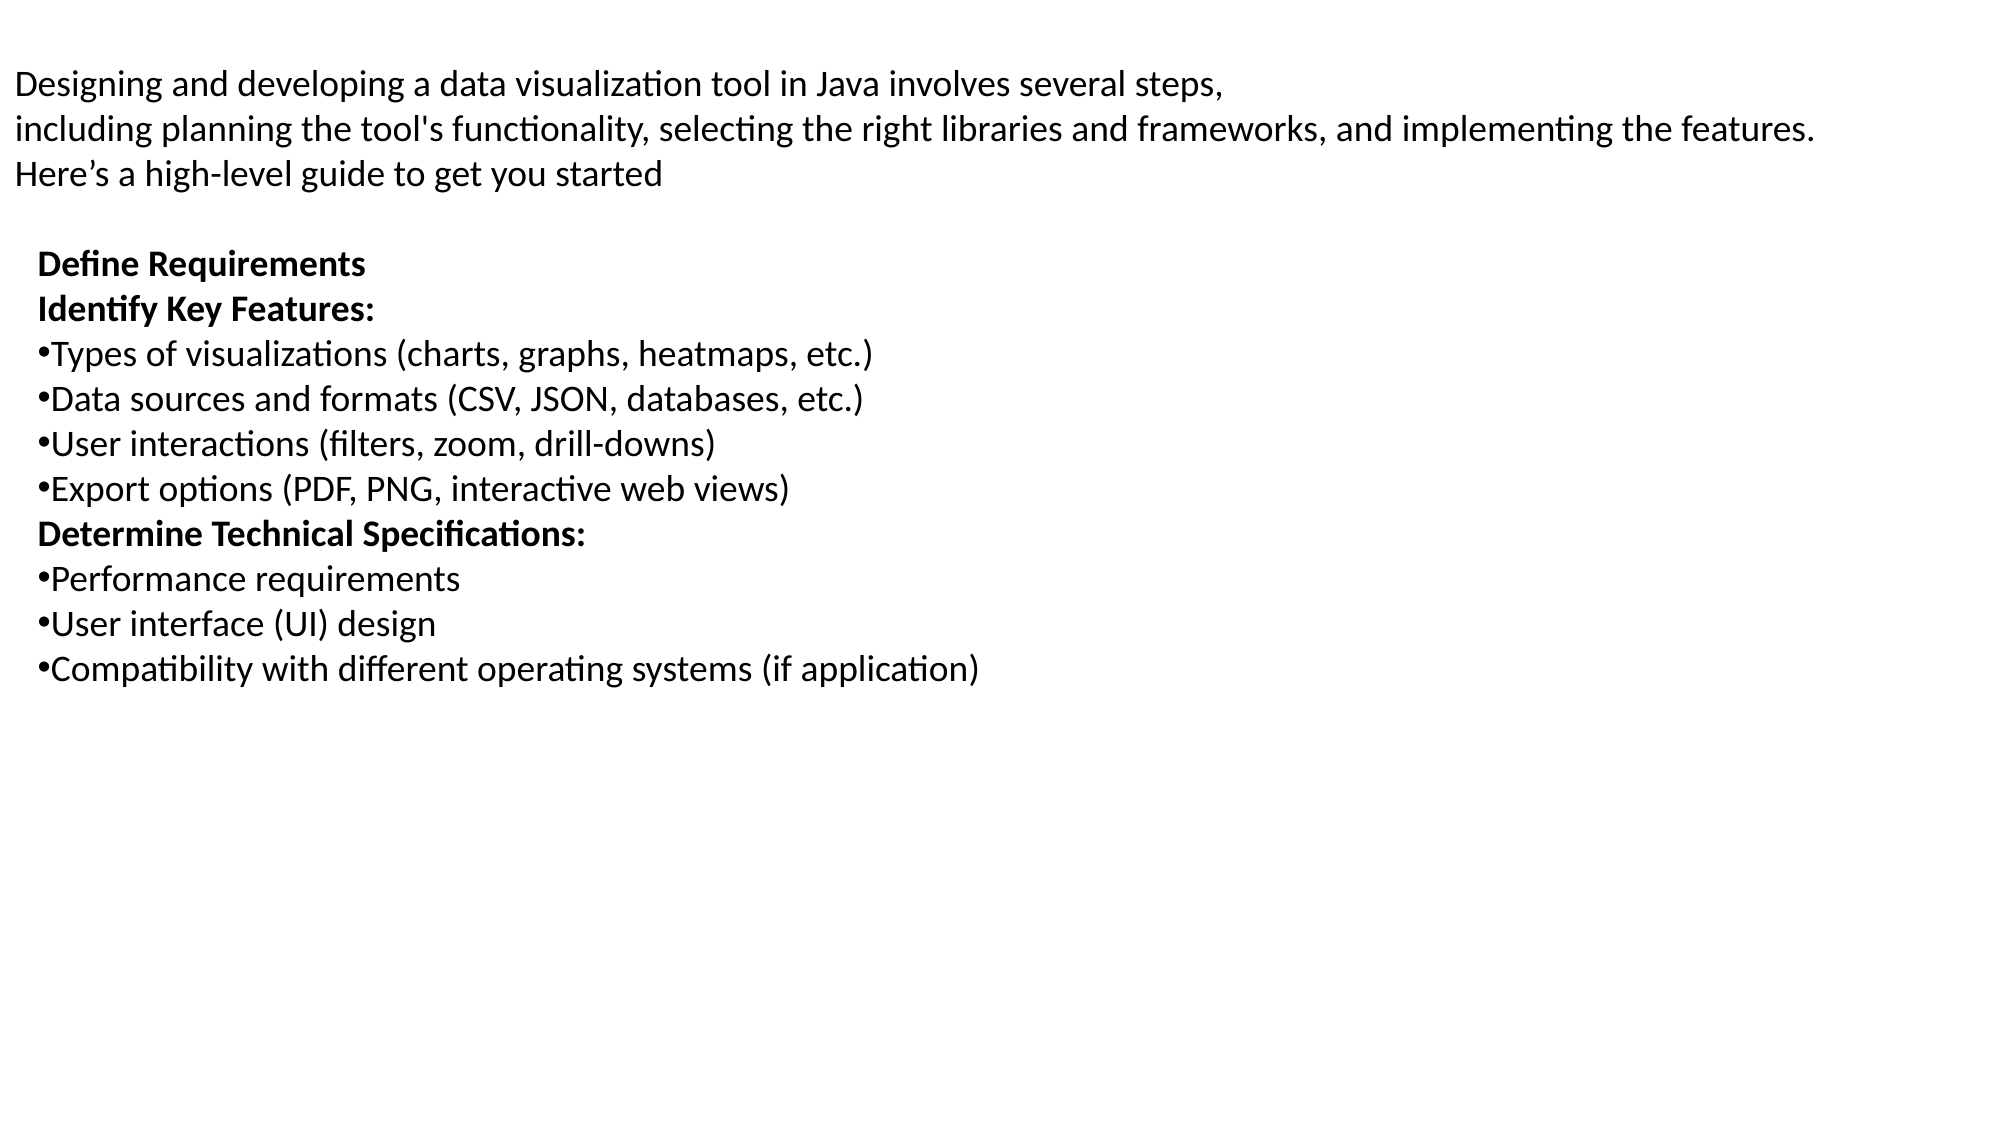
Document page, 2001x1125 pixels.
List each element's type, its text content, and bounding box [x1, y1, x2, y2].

text_box Designing and developing a data visualization tool in Java involves several steps, including planning the tool's functionality, selecting the right libraries and frameworks, and implementing the features. Here’s a high-level guide to get you started [0, 51, 1908, 202]
text_box Define Requirements Identify Key Features: Types of visualizations (charts, graphs, heatmaps, etc.) Data sources and formats (CSV, JSON, databases, etc.) User interactions (filters, zoom, drill-downs) Export options (PDF, PNG, interactive web views) Determine Technical Specifications: Performance requirements User interface (UI) design Compatibility with different operating systems (if application) [22, 231, 1027, 697]
